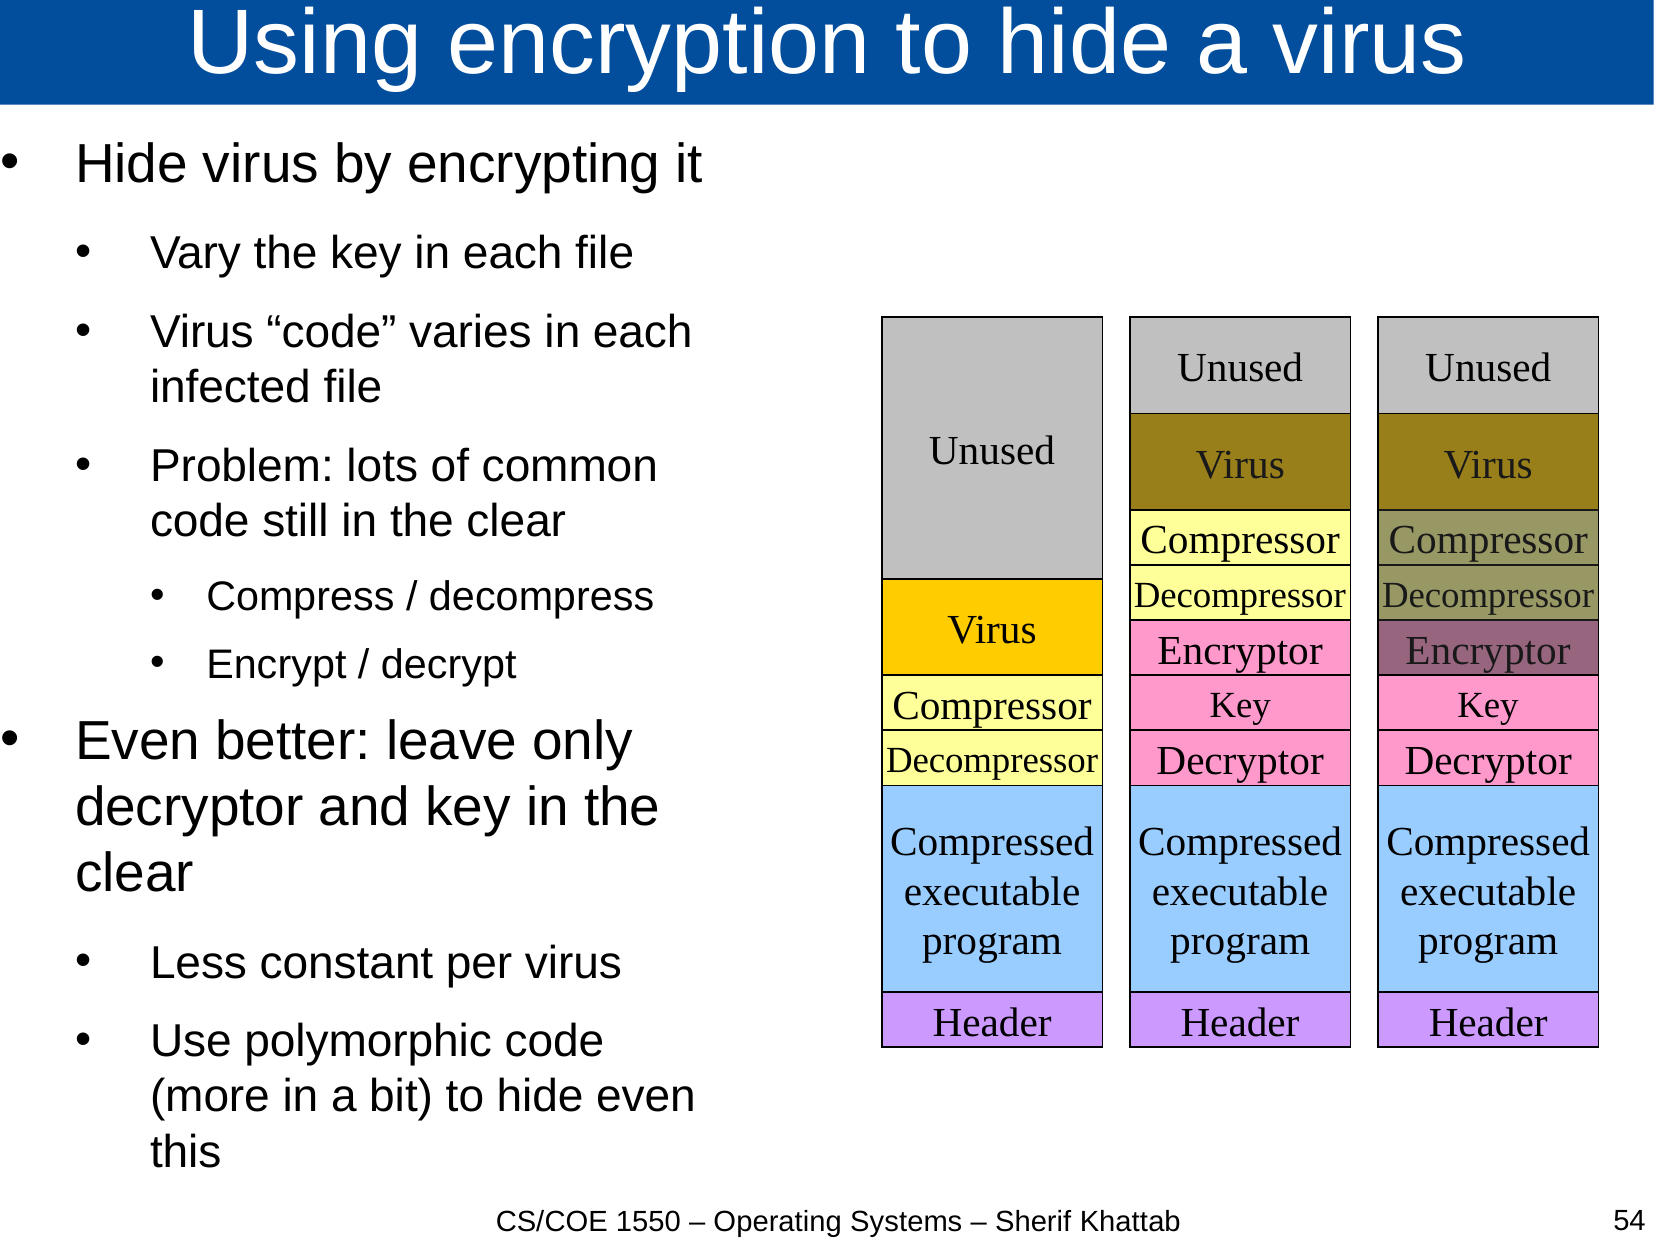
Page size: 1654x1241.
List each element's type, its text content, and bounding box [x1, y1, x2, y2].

text_box Key [1377, 676, 1599, 730]
text_box Compressor [881, 675, 1103, 731]
text_box Virus [881, 579, 1103, 675]
title Using encryption to hide a virus [0, 0, 1654, 105]
text_box Unused [881, 316, 1103, 579]
text_box Decompressor [1129, 565, 1351, 620]
footer CS/COE 1550 – Operating Systems – Sherif Khattab [460, 1201, 1217, 1241]
text_box Key [1129, 676, 1351, 730]
text_box Compressed executable program [1129, 786, 1351, 992]
slide_number 54 [1265, 1200, 1647, 1241]
text_box Header [1129, 992, 1351, 1048]
text_box [1377, 413, 1599, 676]
text_box Decompressor [881, 731, 1103, 786]
list Hide virus by encrypting it Vary the key in each file Virus “code” varies in each infected file Problem: lots of common code still in the clear Compress / decompress Encrypt / decrypt Even better: leave only decryptor and key in the clear Less constant per virus Use polymorphic code (more in a bit) to hide even this [0, 127, 727, 1195]
text_box Unused [1129, 316, 1351, 413]
text_box [1129, 413, 1351, 510]
text_box Compressed executable program [1377, 786, 1599, 992]
text_box Decryptor [1377, 730, 1599, 786]
text_box Header [1377, 992, 1599, 1048]
text_box Unused [1377, 316, 1599, 413]
text_box Compressor [1129, 510, 1351, 565]
text_box Header [881, 992, 1103, 1048]
text_box Decryptor [1129, 730, 1351, 786]
text_box Encryptor [1129, 620, 1351, 676]
text_box Compressed executable program [881, 786, 1103, 992]
